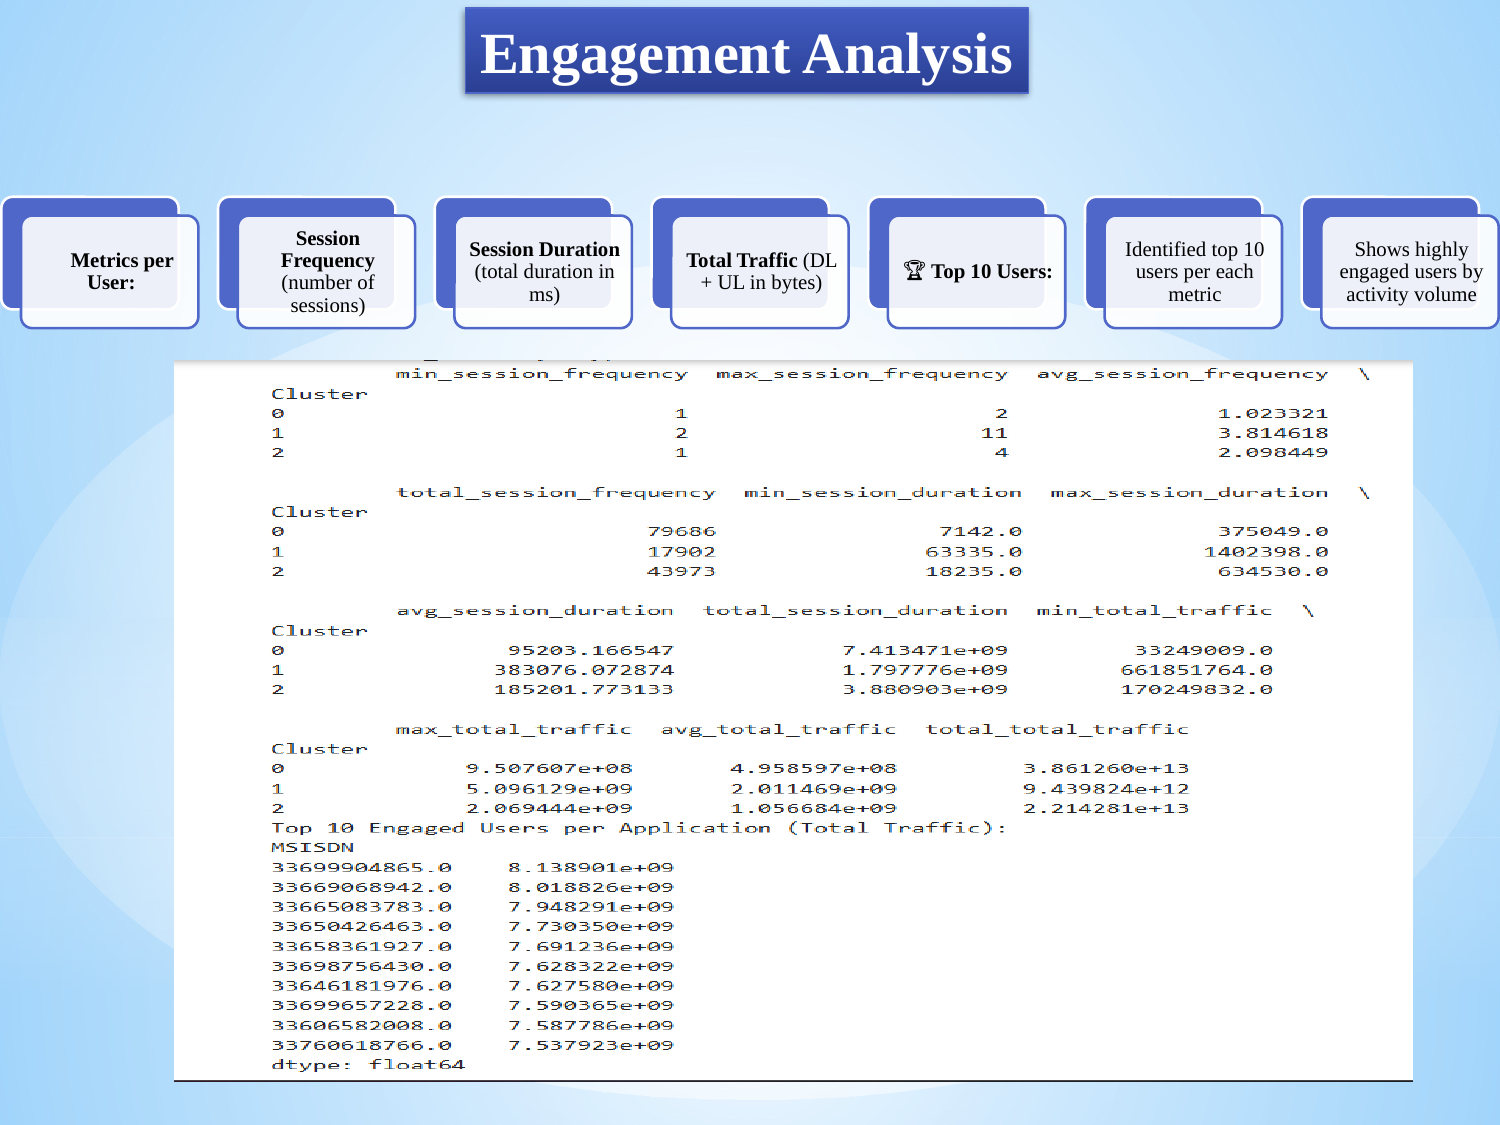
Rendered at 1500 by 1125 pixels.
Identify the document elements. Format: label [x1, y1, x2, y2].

picture [174, 360, 1413, 1083]
text_box [0, 0, 1500, 526]
